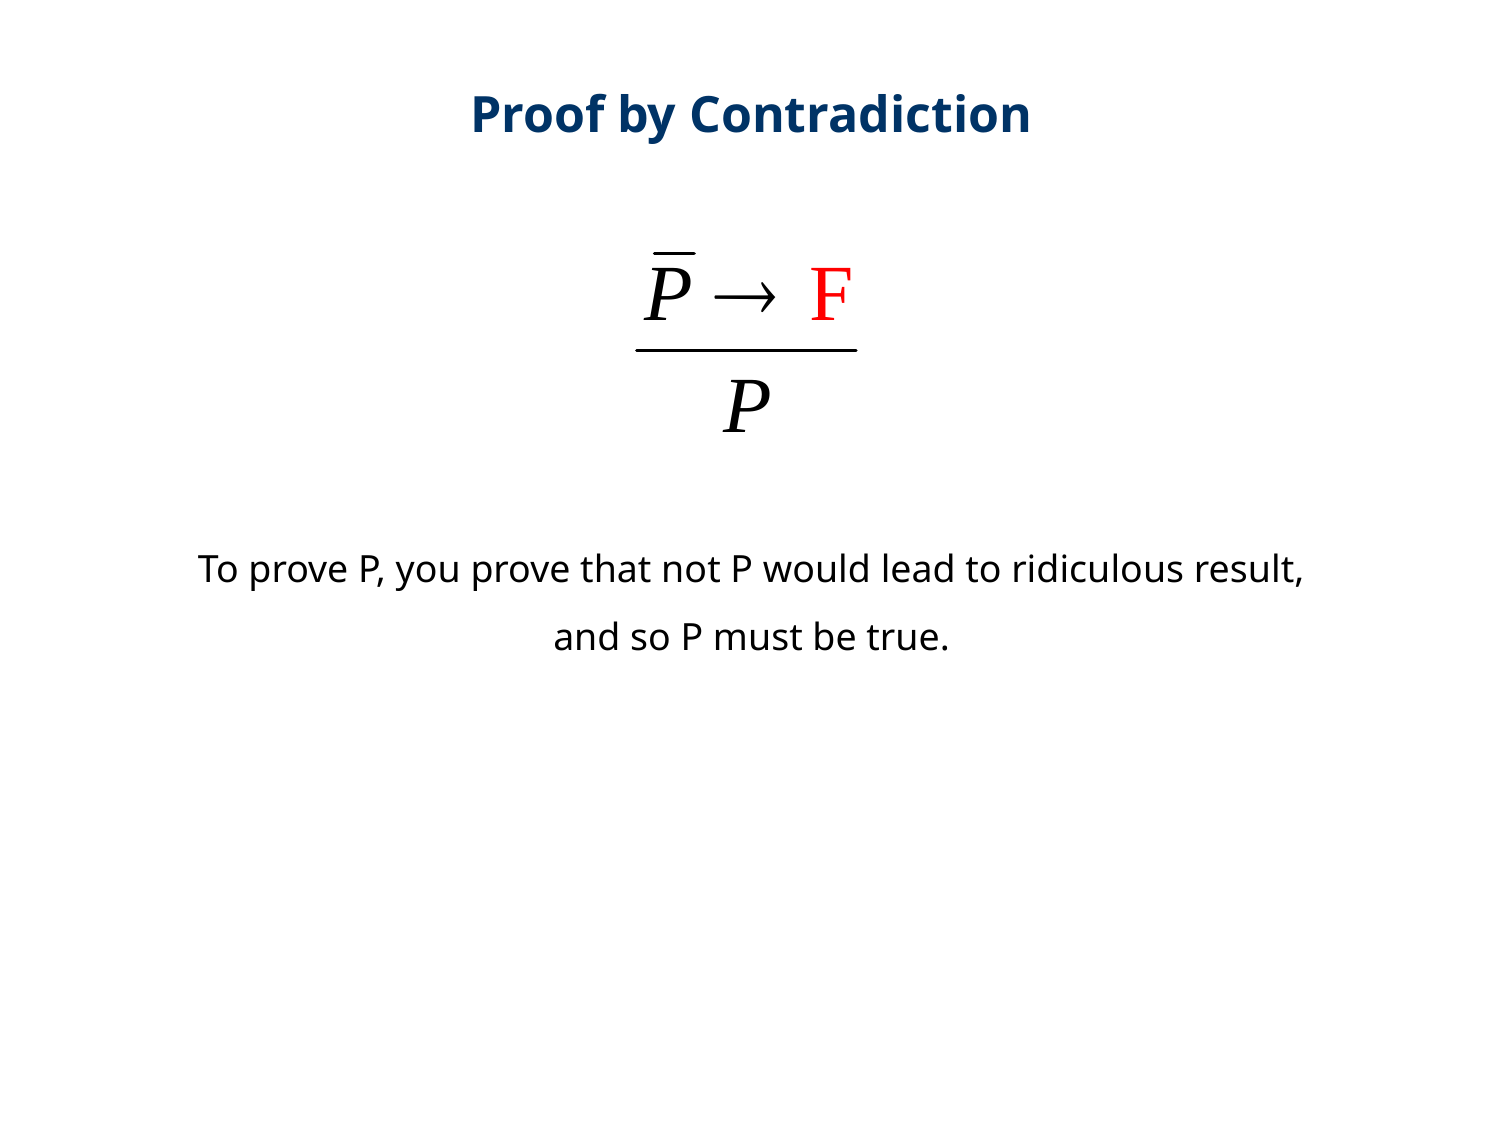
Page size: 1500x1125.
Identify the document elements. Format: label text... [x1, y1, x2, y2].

text_box Proof by Contradiction [455, 74, 1048, 150]
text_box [623, 237, 876, 450]
text_box To prove P, you prove that not P would lead to ridiculous result, and so P must be true. [183, 537, 1321, 665]
